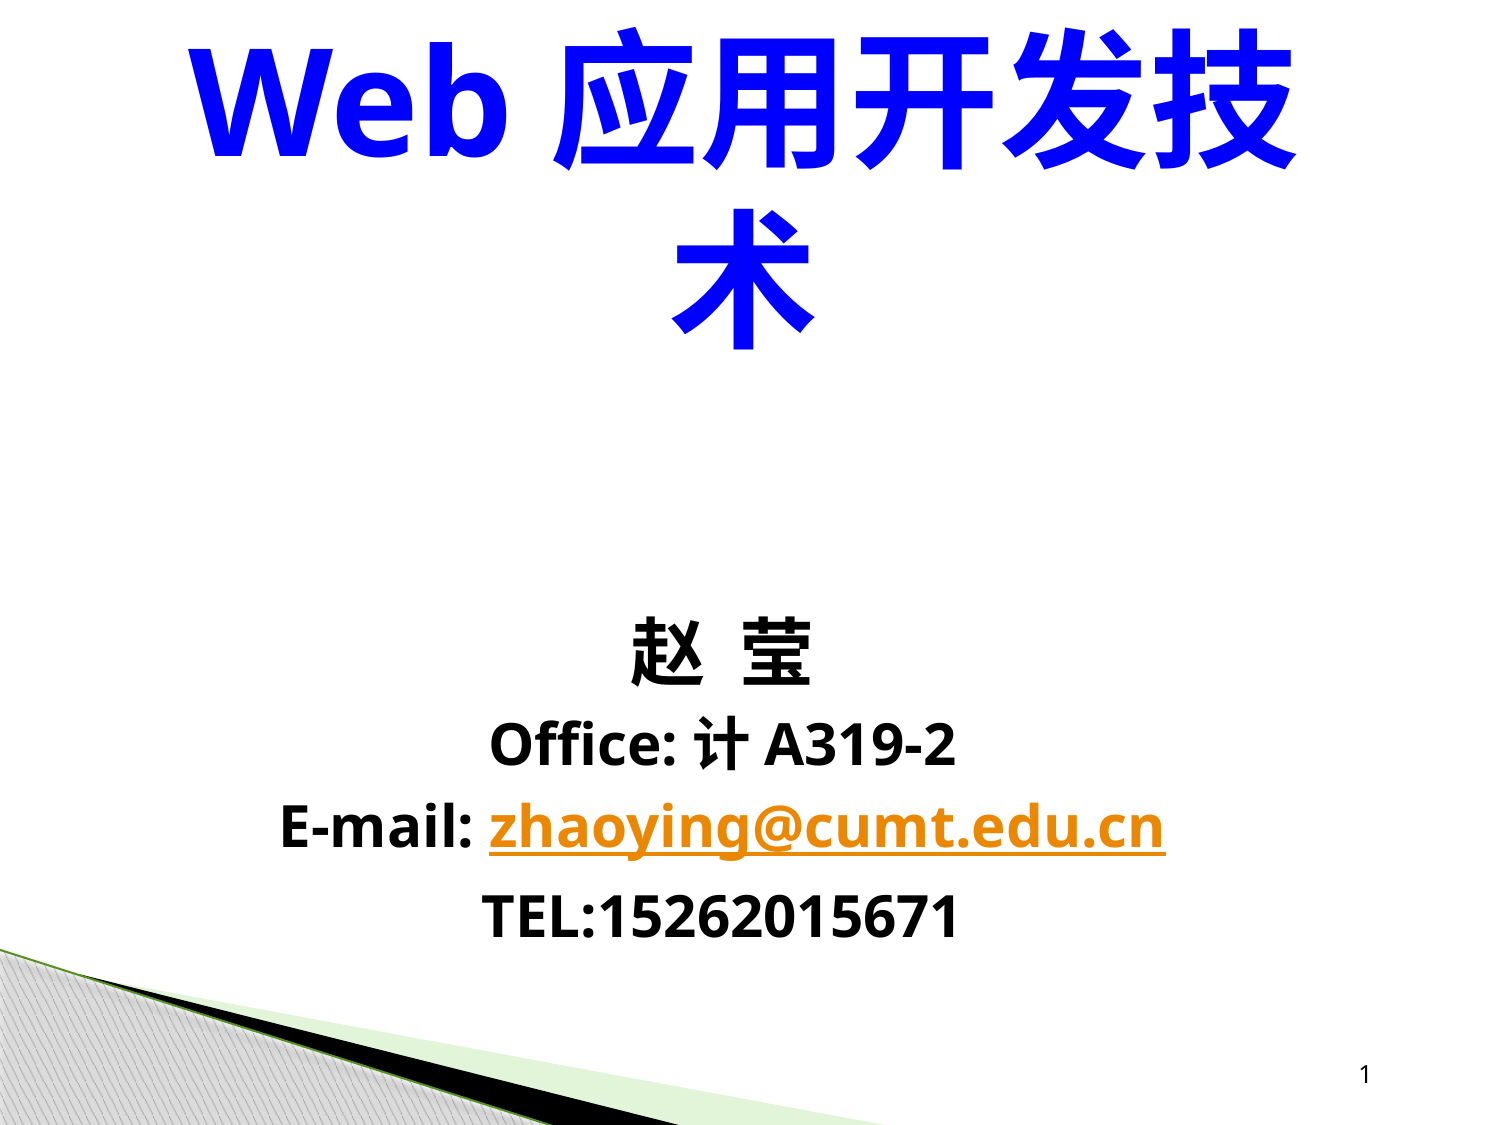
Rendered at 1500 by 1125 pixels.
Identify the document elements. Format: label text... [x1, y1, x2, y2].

slide_number 1 [1074, 1025, 1388, 1100]
text_box Web应用开发技术 [100, 160, 1388, 374]
text_box 赵 莹 Office:计A319-2 E-mail: zhaoying@cumt.edu.cn TEL:15262015671 [194, 597, 1250, 927]
